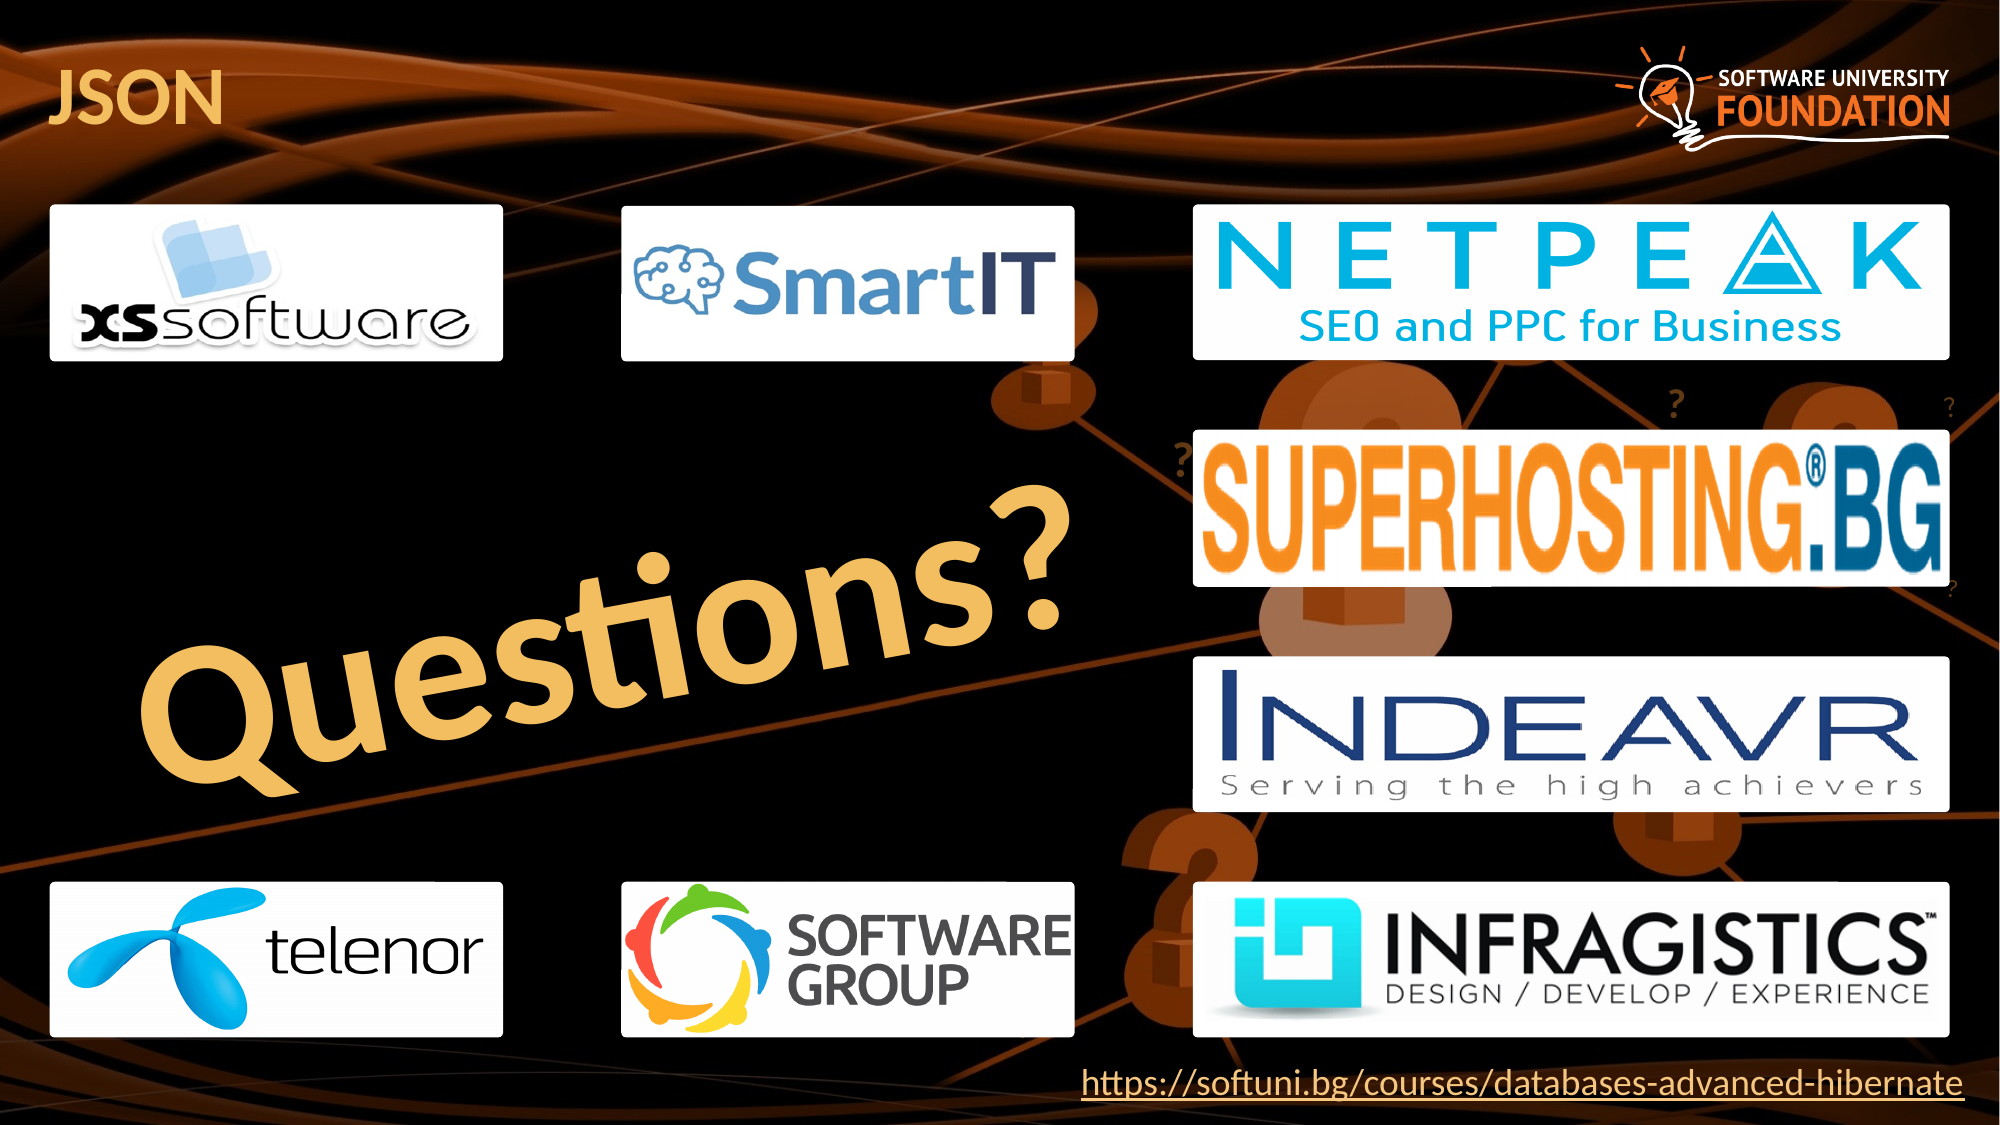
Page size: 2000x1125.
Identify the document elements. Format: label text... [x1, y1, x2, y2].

picture [0, 0, 2000, 1125]
title JSON [30, 6, 1602, 189]
list https://softuni.bg/courses/databases-advanced-hibernate [250, 1050, 1971, 1108]
